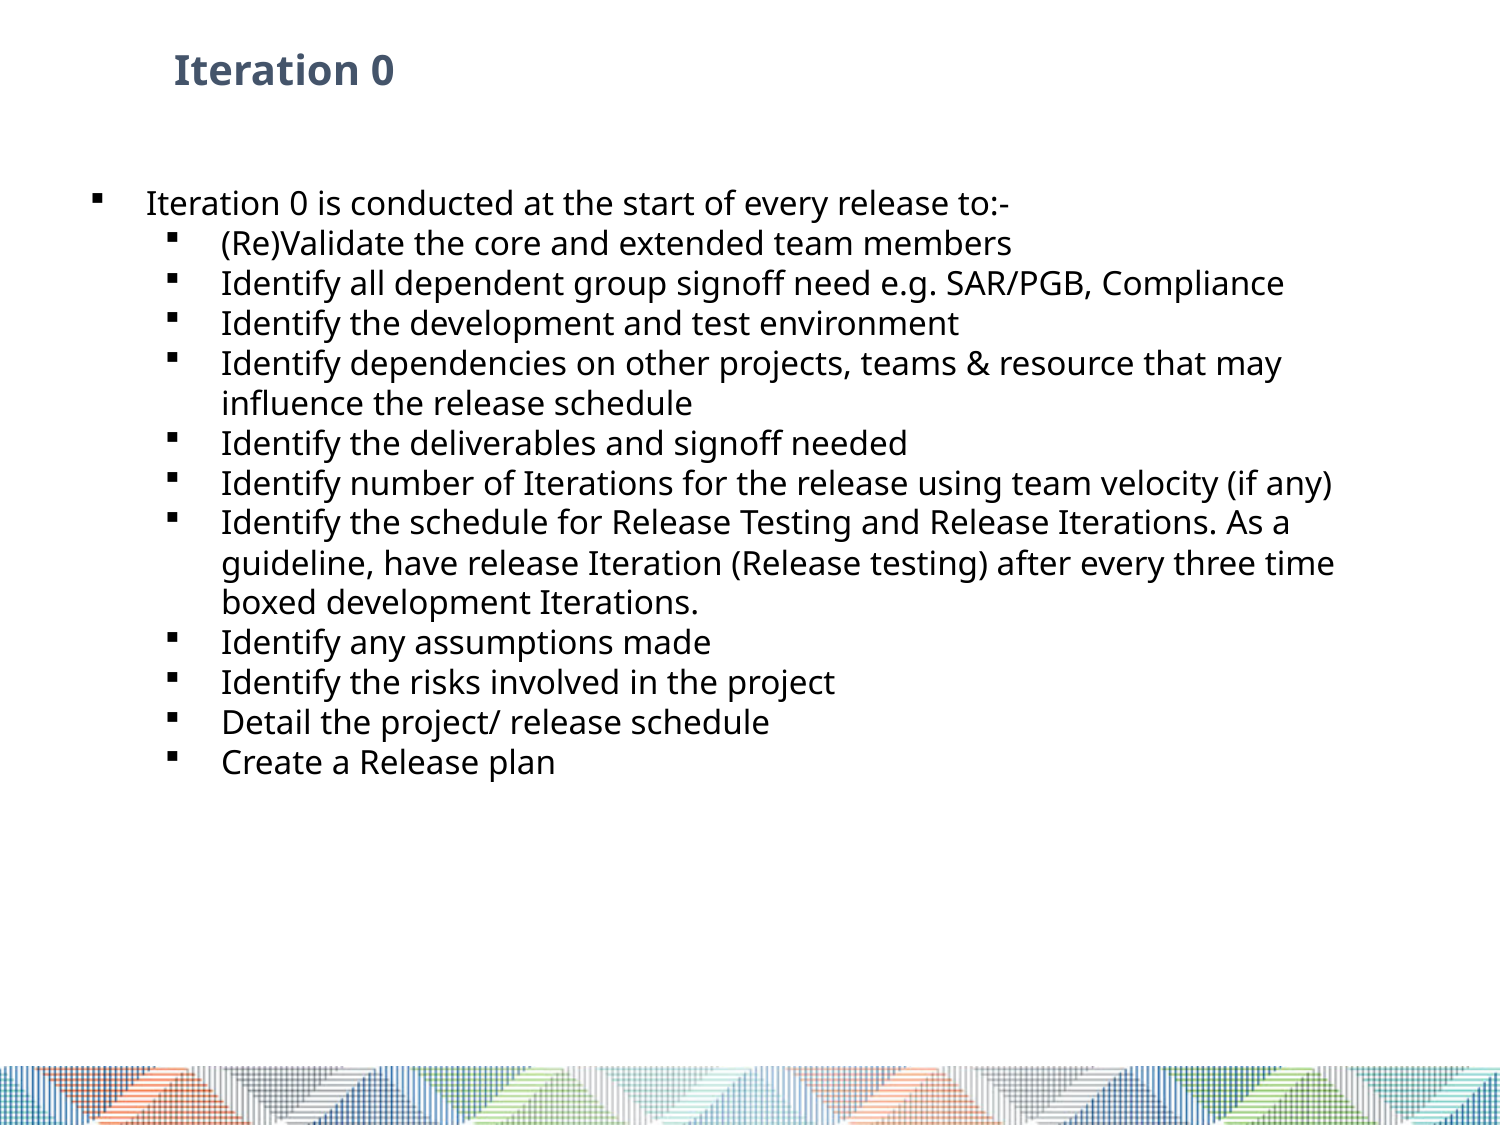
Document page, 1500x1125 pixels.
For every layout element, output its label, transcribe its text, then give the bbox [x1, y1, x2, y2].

text_box Iteration 0 [159, 36, 1375, 125]
picture [0, 1066, 1500, 1125]
text_box Iteration 0 is conducted at the start of every release to:- (Re)Validate the core and extended team members Identify all dependent group signoff need e.g. SAR/PGB, Compliance Identify the development and test environment Identify dependencies on other projects, teams & resource that may influence the release schedule Identify the deliverables and signoff needed Identify number of Iterations for the release using team velocity (if any) Identify the schedule for Release Testing and Release Iterations. As a guideline, have release Iteration (Release testing) after every three time boxed development Iterations. Identify any assumptions made Identify the risks involved in the project Detail the project/ release schedule Create a Release plan [75, 174, 1450, 829]
